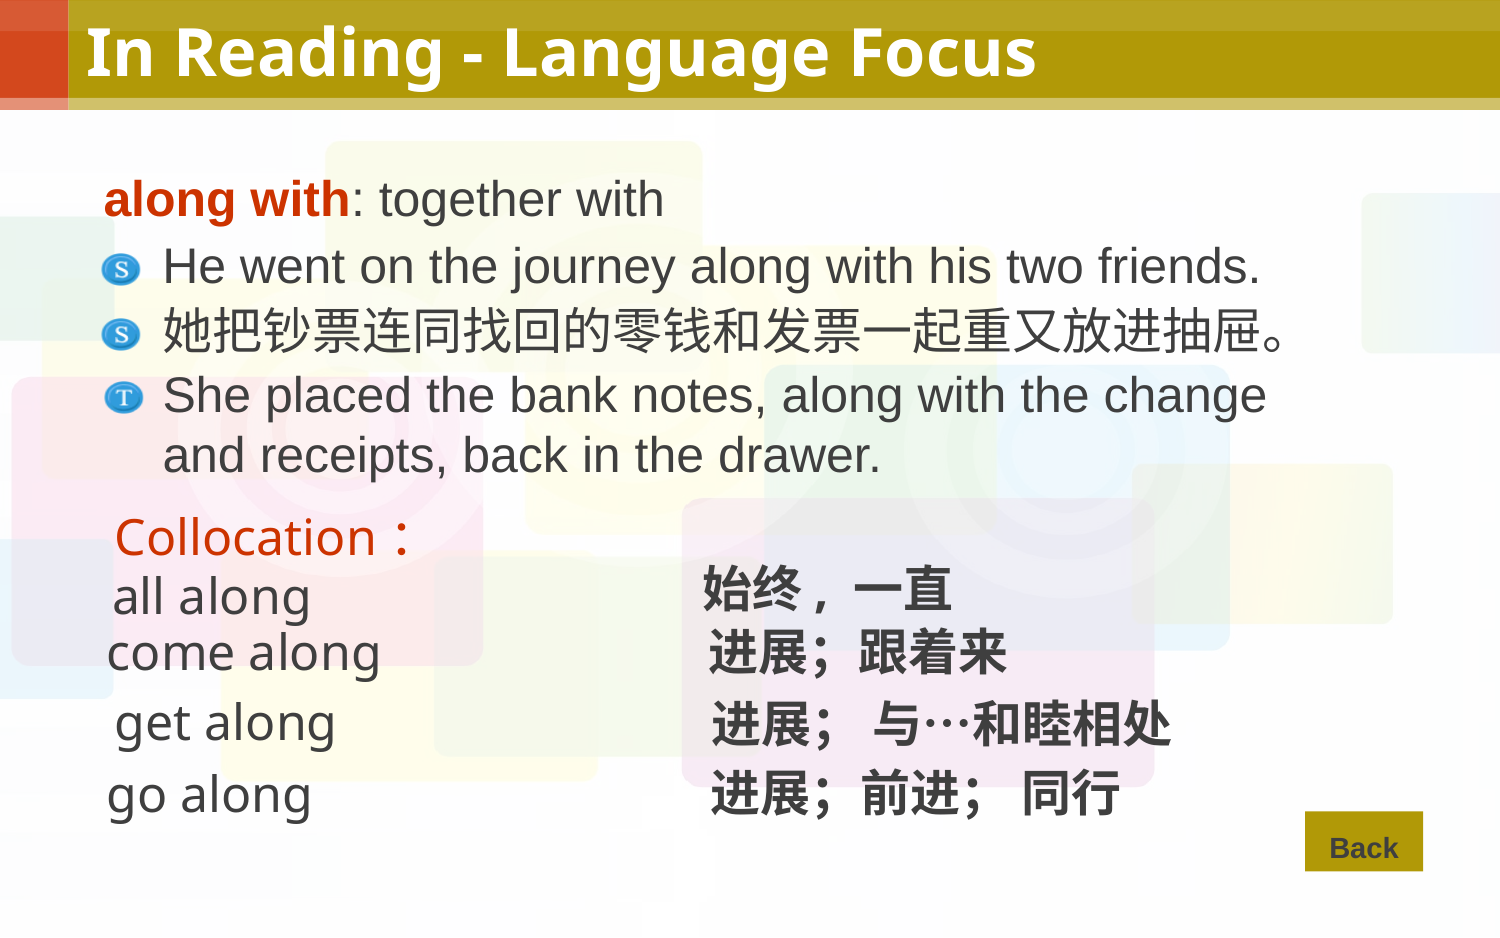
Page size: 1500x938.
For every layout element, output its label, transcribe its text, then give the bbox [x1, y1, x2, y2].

picture [100, 252, 142, 287]
text_box all along [97, 557, 327, 612]
text_box 进展； 与…和睦相处 [696, 685, 1188, 760]
text_box 进展；前进； 同行 [695, 754, 1137, 829]
picture [100, 317, 142, 353]
text_box Collocation： [100, 498, 467, 573]
text_box In Reading - Language Focus [71, 5, 1418, 99]
text_box come along [92, 612, 397, 688]
text_box get along [100, 682, 373, 758]
text_box Back [1305, 811, 1424, 872]
text_box go along [91, 754, 329, 830]
text_box He went on the journey along with his two friends. [147, 226, 1365, 291]
picture [103, 380, 145, 415]
text_box 进展；跟着来 [693, 612, 1024, 688]
text_box 她把钞票连同找回的零钱和发票一起重又放进抽屉。 [147, 291, 1383, 367]
text_box She placed the bank notes, along with the change and receipts, back in the drawer. [147, 355, 1376, 490]
text_box 始终, 一直 [687, 550, 969, 625]
text_box along with: together with [88, 159, 821, 234]
